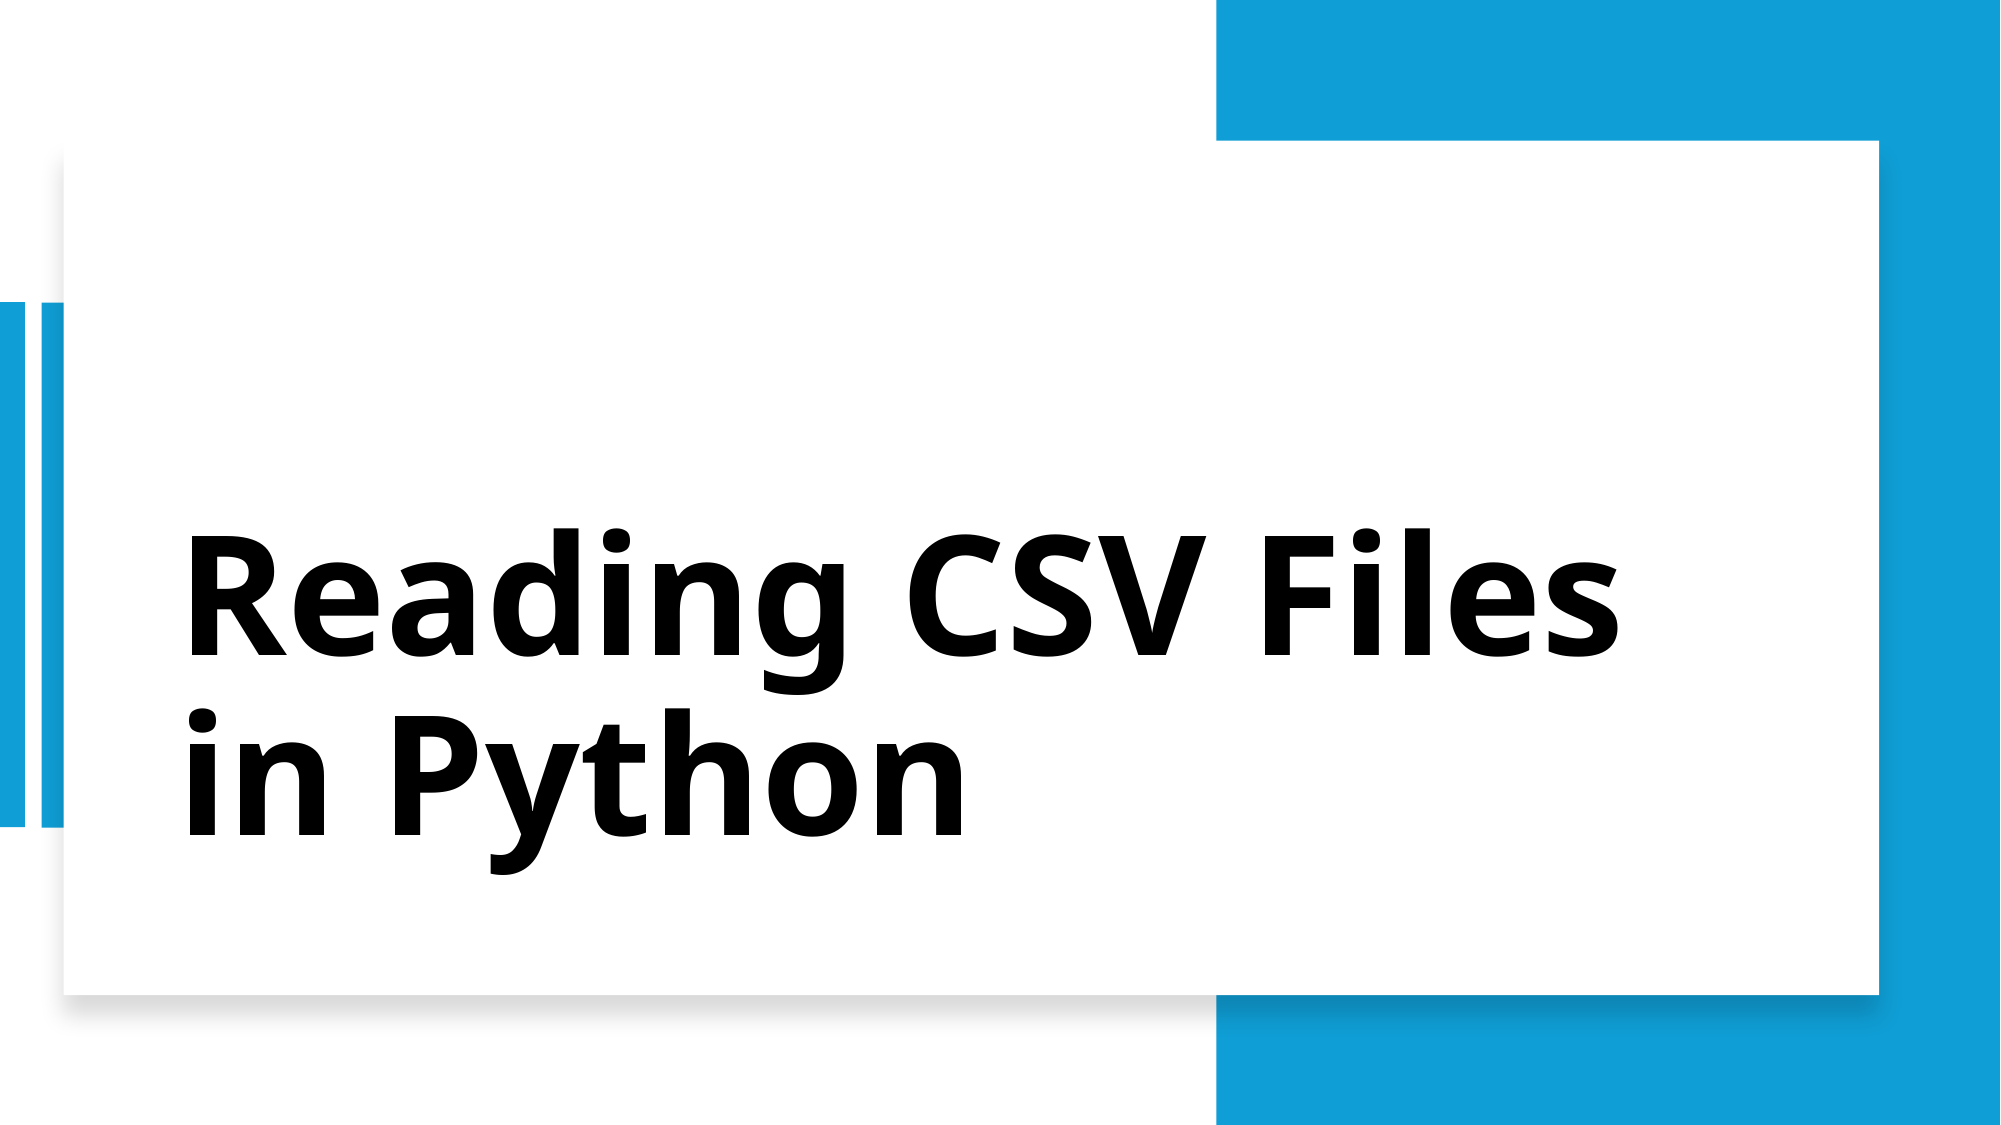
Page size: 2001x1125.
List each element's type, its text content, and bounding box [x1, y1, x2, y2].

text_box Reading CSV Files in Python [162, 503, 1788, 929]
text_box [40, 301, 53, 829]
text_box [0, 0, 1215, 1125]
text_box [0, 301, 27, 829]
text_box [1215, 0, 2000, 1125]
text_box [62, 139, 1881, 997]
